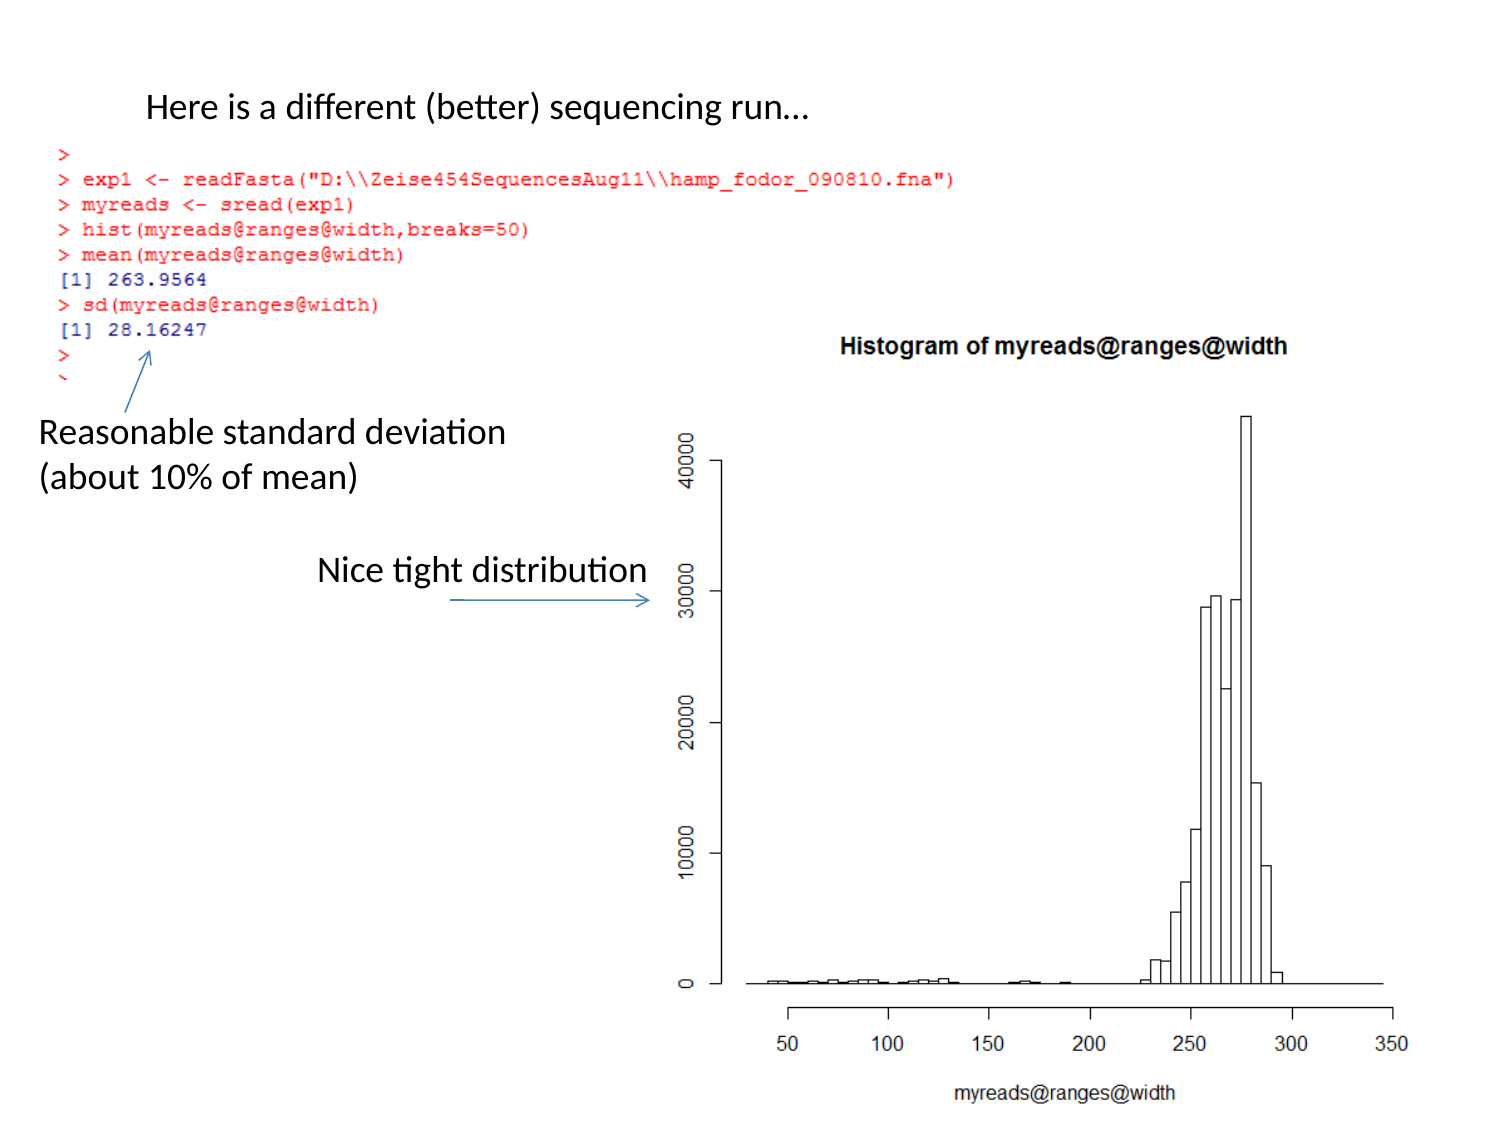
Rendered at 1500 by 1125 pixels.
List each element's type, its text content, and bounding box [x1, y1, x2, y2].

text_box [105, 368, 169, 394]
text_box Reasonable standard deviation (about 10% of mean) [23, 399, 523, 505]
picture [49, 137, 1426, 1125]
text_box Here is a different (better) sequencing run… [131, 74, 826, 135]
text_box Nice tight distribution [302, 537, 657, 598]
